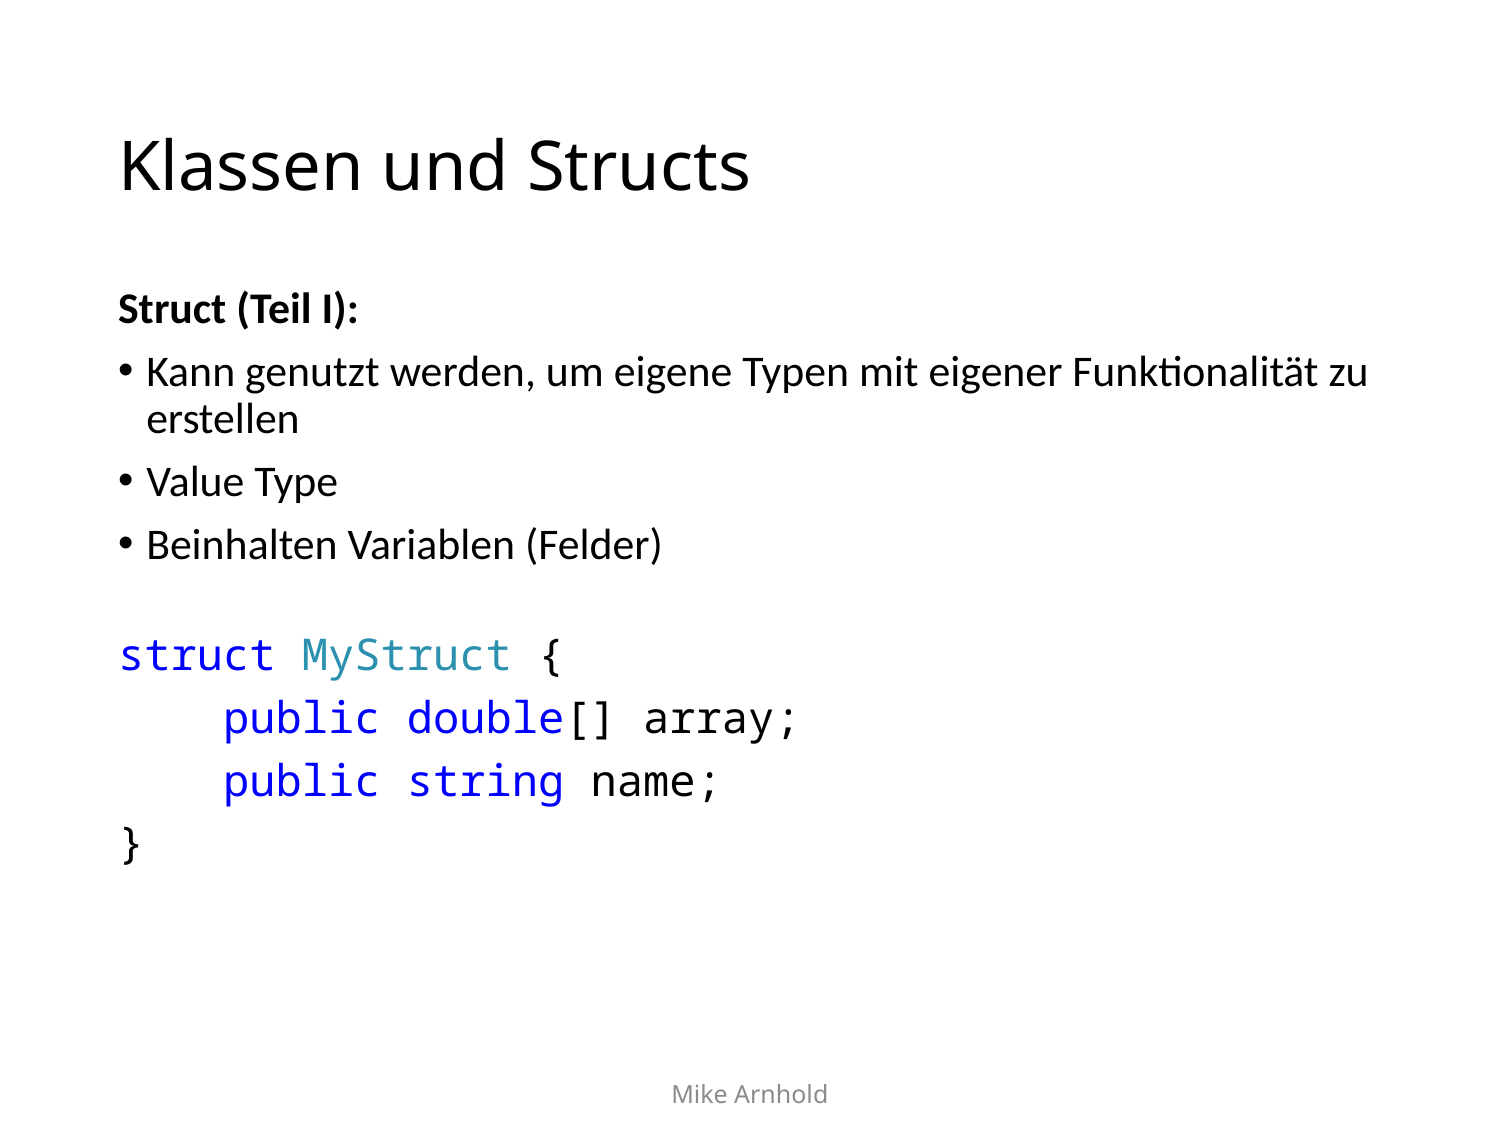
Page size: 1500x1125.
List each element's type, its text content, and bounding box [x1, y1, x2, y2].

title Klassen und Structs [103, 59, 1397, 277]
list Struct (Teil I): Kann genutzt werden, um eigene Typen mit eigener Funktionalität zu erstellen Value Type Beinhalten Variablen (Felder) struct MyStruct { public double[] array; public string name; } [103, 277, 1474, 1125]
footer Mike Arnhold [496, 1072, 1004, 1119]
